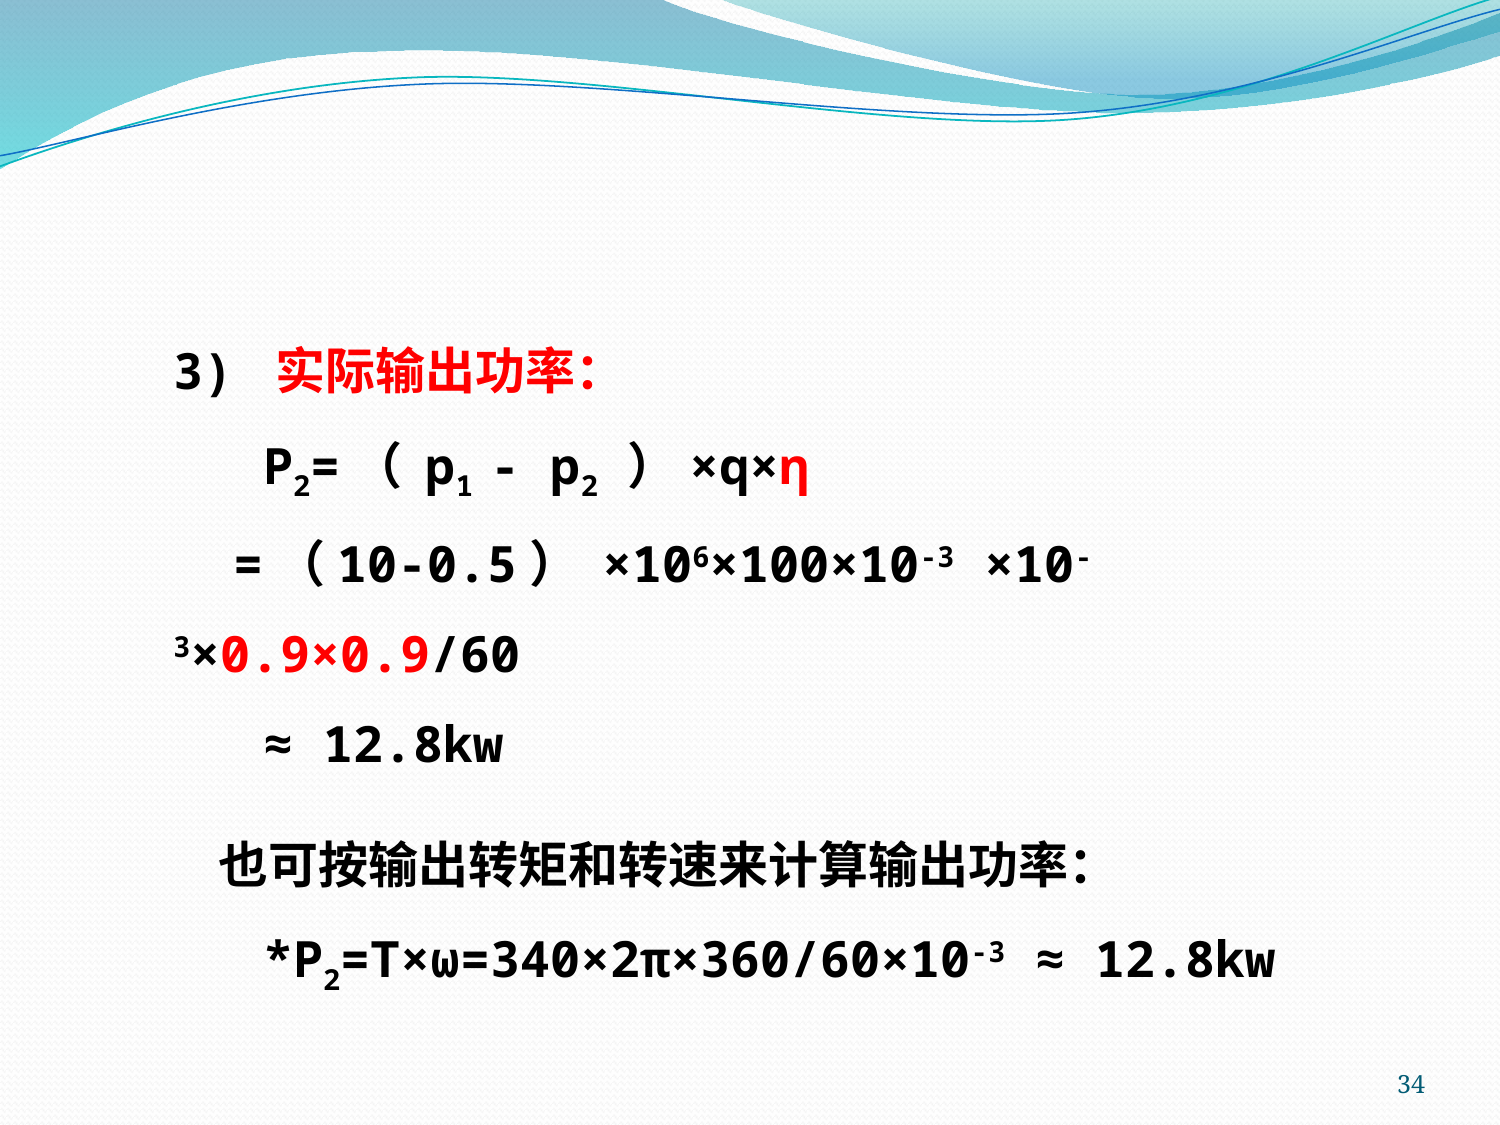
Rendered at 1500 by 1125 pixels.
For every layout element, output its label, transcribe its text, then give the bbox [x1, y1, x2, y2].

slide_number 34 [1299, 1042, 1425, 1103]
text_box 3) 实际输出功率： P2=（ p1 - p2 ）×q×η =（10-0.5） ×106×100×10-3 ×10-3×0.9×0.9/60 ≈ 12.8kw 也可按输出转矩和转速来计算输出功率： *P2=T×ω=340×2π×360/60×10-3 ≈ 12.8kw [158, 302, 1423, 1004]
